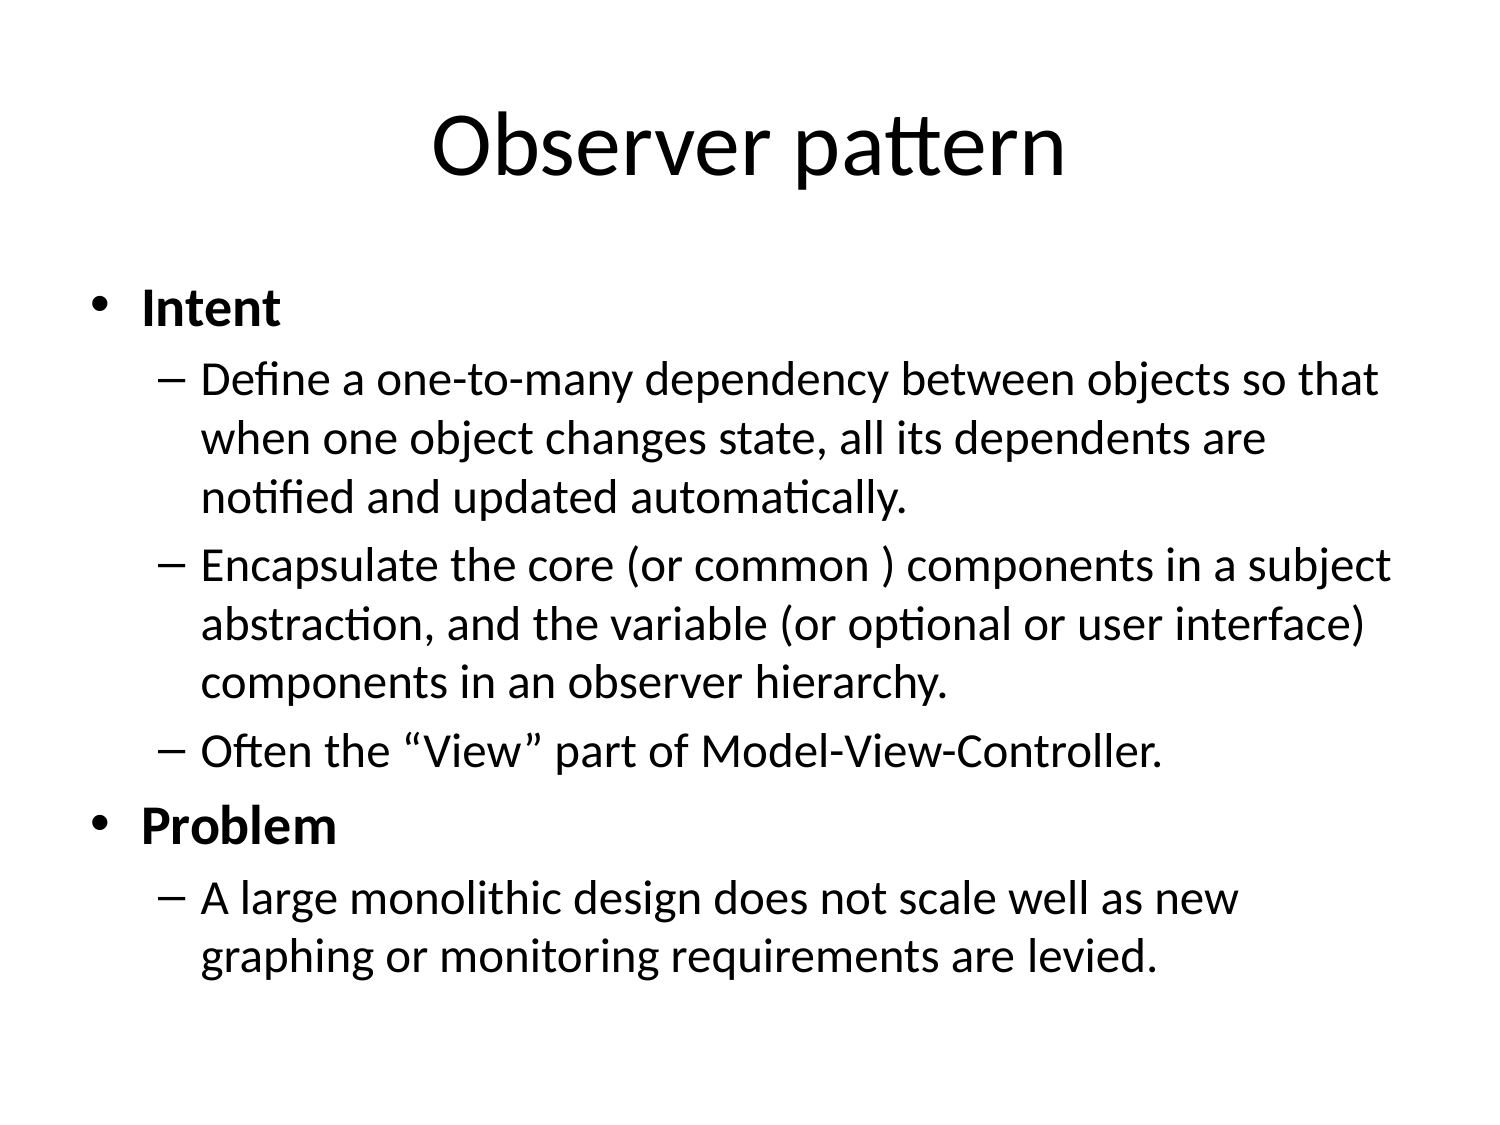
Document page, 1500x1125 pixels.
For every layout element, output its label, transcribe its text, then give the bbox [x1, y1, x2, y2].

title Observer pattern [75, 45, 1425, 233]
list Intent Define a one-to-many dependency between objects so that when one object changes state, all its dependents are notified and updated automatically. Encapsulate the core (or common ) components in a subject abstraction, and the variable (or optional or user interface) components in an observer hierarchy. Often the “View” part of Model-View-Controller. Problem A large monolithic design does not scale well as new graphing or monitoring requirements are levied. [75, 262, 1425, 1005]
